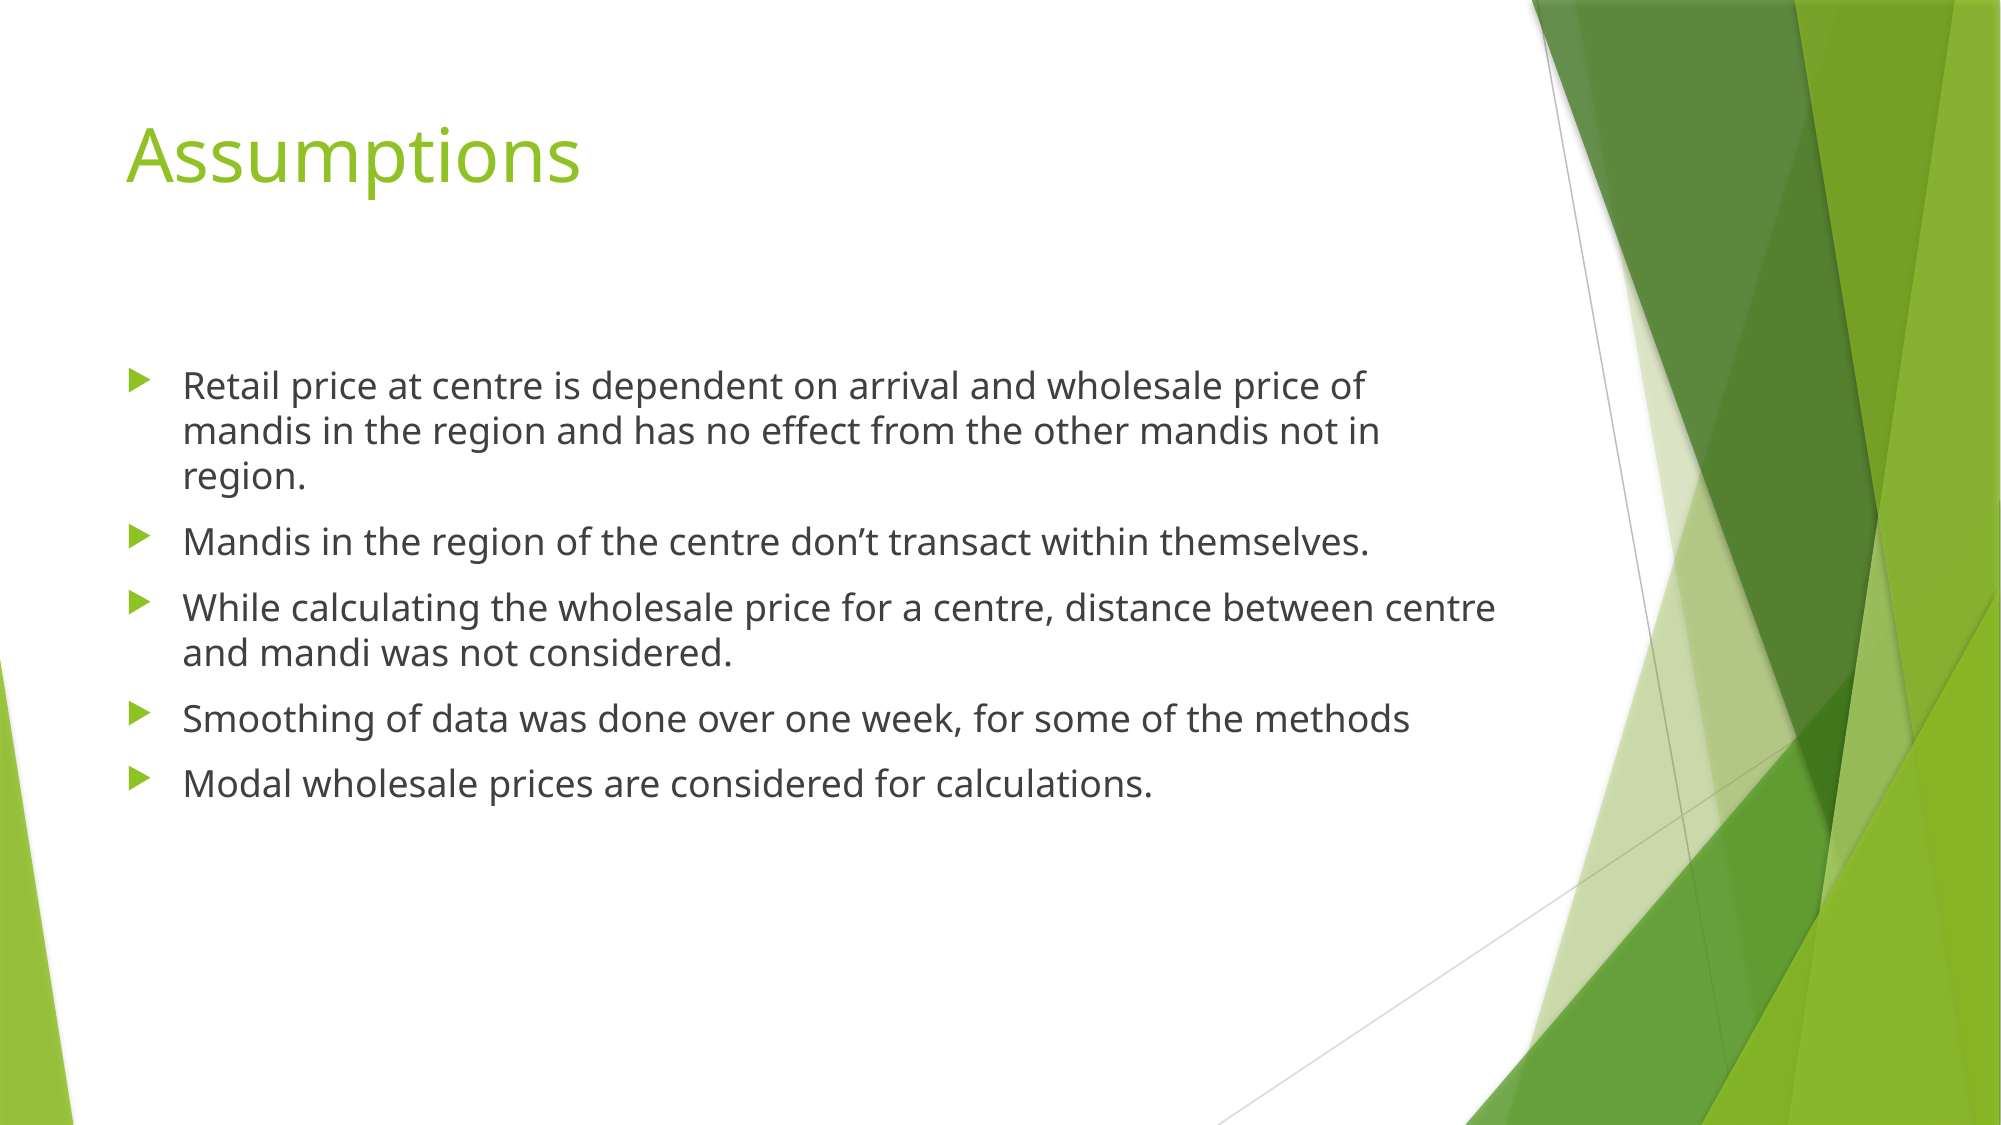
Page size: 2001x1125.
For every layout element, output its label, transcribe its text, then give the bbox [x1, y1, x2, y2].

list Retail price at centre is dependent on arrival and wholesale price of mandis in the region and has no effect from the other mandis not in region. Mandis in the region of the centre don’t transact within themselves. While calculating the wholesale price for a centre, distance between centre and mandi was not considered. Smoothing of data was done over one week, for some of the methods Modal wholesale prices are considered for calculations. [111, 354, 1522, 992]
title Assumptions [111, 99, 1522, 317]
